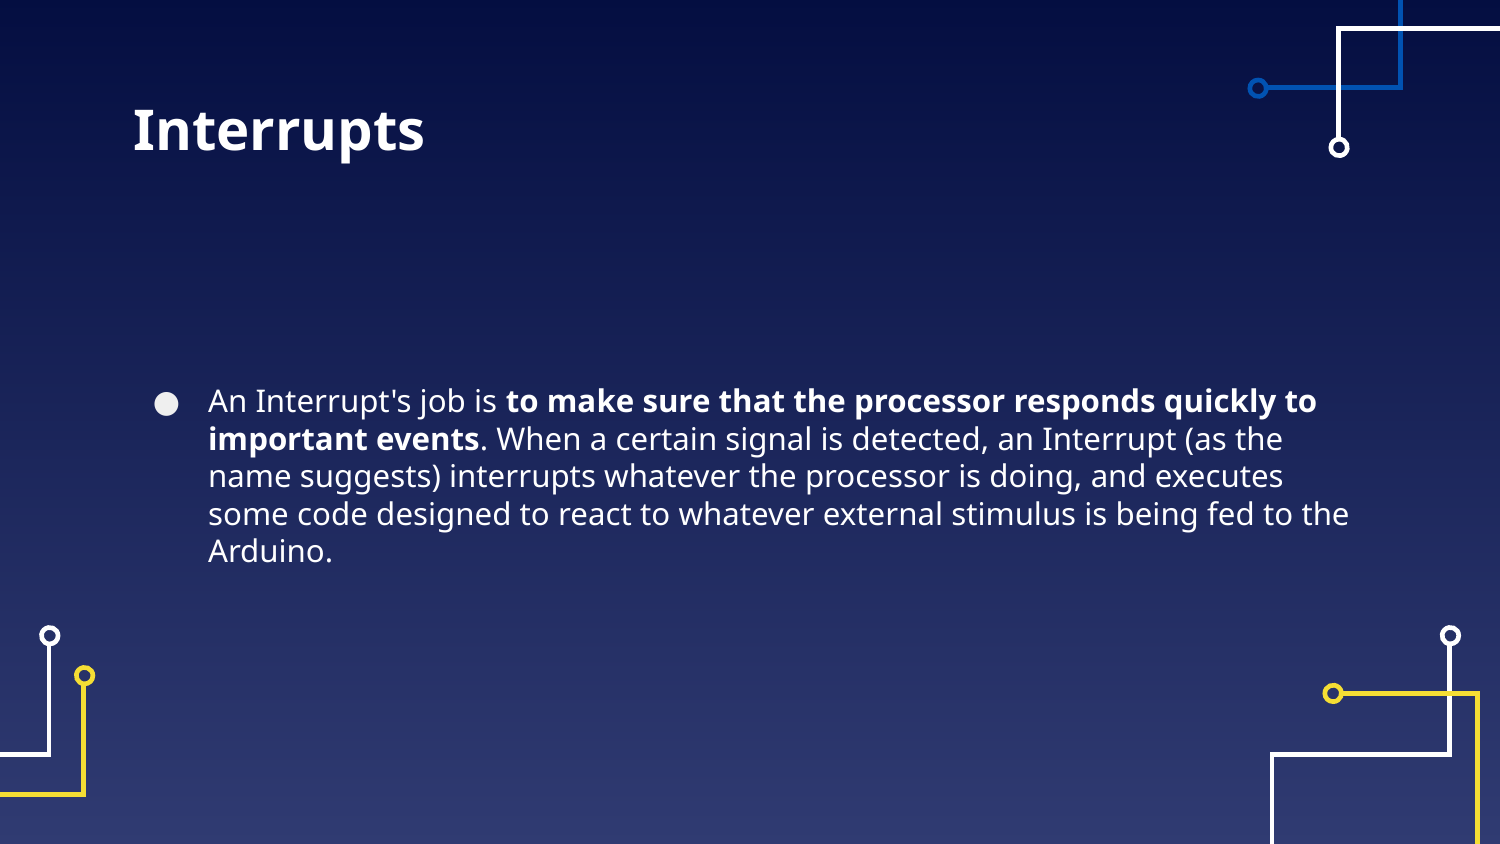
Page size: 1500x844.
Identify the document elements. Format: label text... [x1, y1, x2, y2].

title Interrupts [118, 88, 1382, 167]
list An Interrupt's job is to make sure that the processor responds quickly to important events. When a certain signal is detected, an Interrupt (as the name suggests) interrupts whatever the processor is doing, and executes some code designed to react to whatever external stimulus is being fed to the Arduino. [118, 194, 1382, 756]
